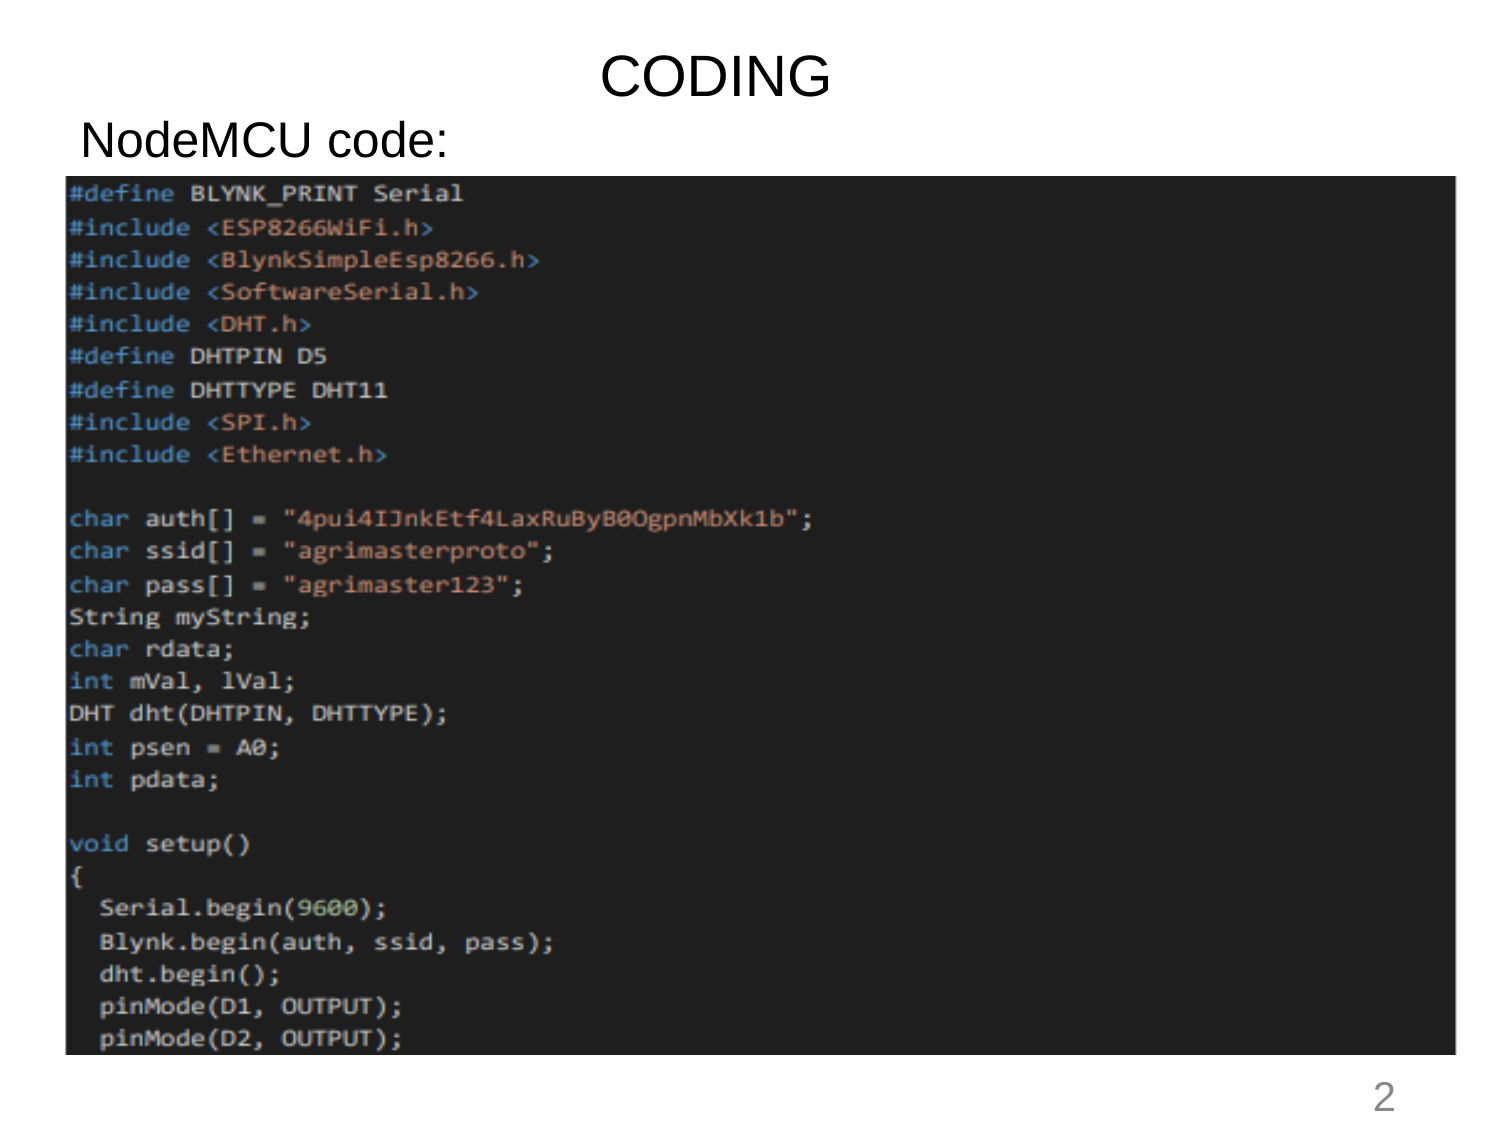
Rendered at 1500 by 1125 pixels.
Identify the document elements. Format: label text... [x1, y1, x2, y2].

slide_number ‹#› [1220, 1065, 1412, 1125]
title CODING [584, 10, 951, 145]
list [64, 175, 1459, 1055]
text_box NodeMCU code: [64, 99, 692, 175]
